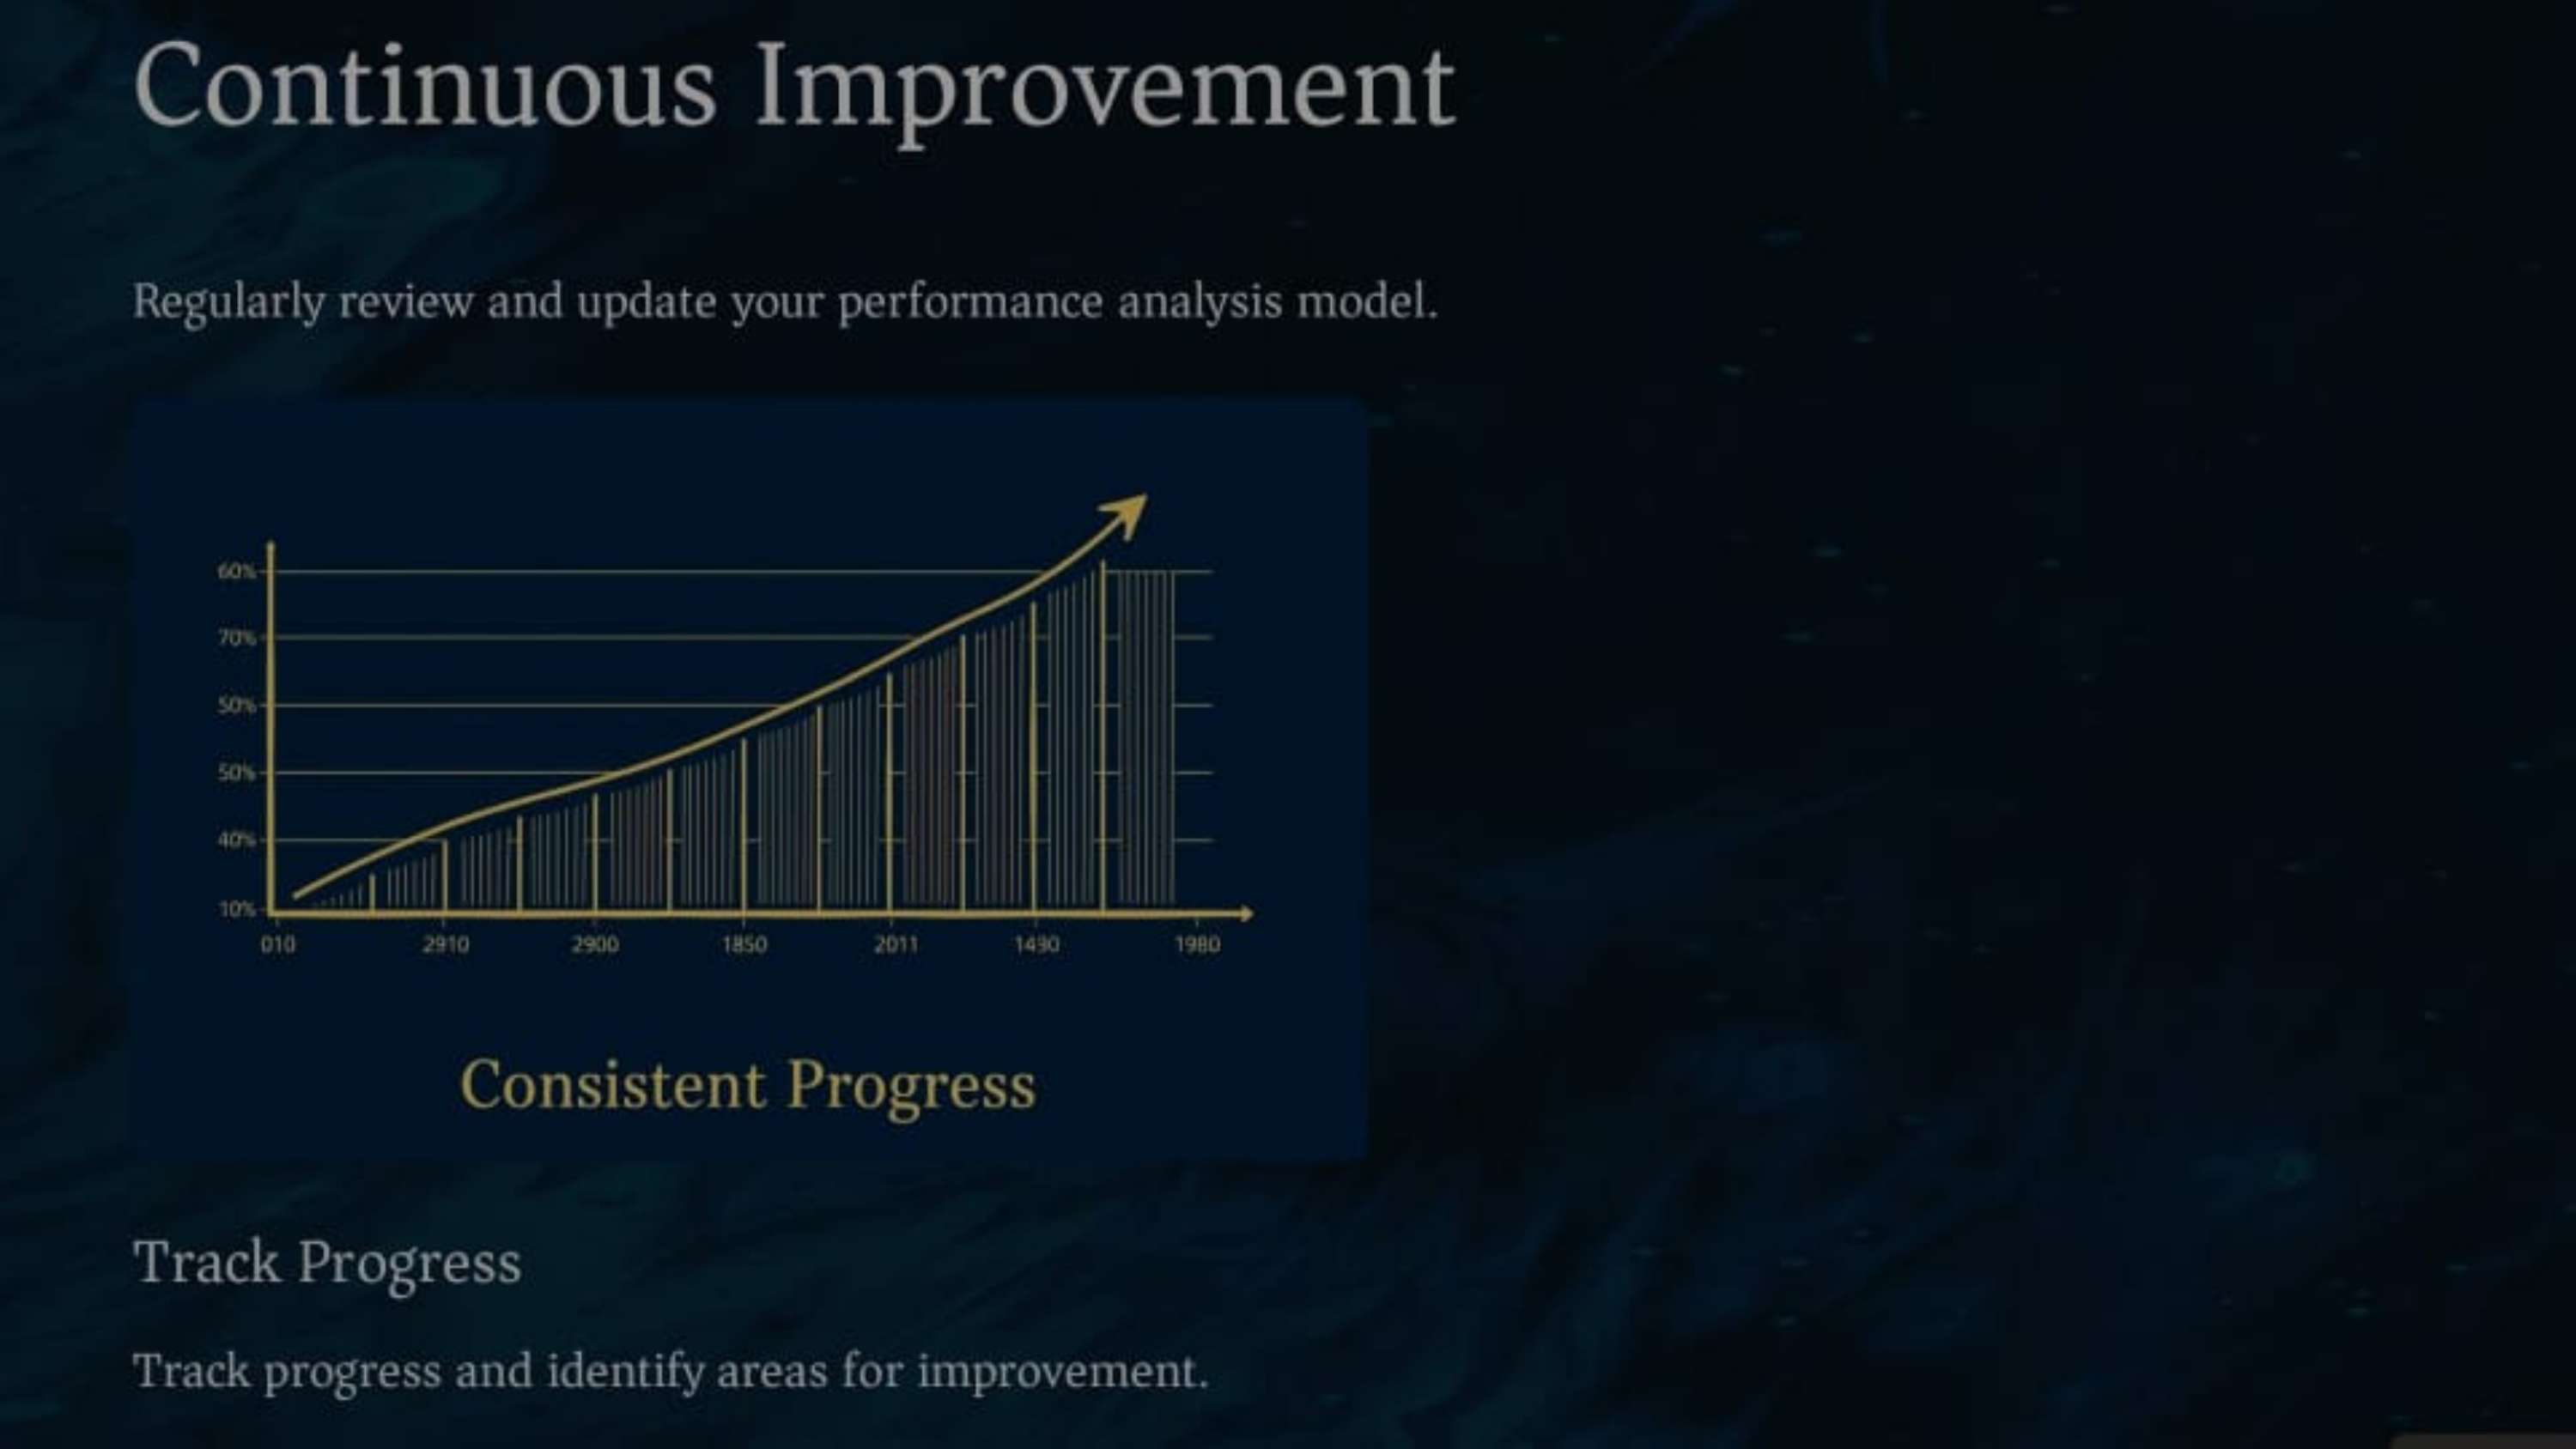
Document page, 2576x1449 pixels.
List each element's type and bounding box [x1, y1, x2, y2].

text_box [0, 0, 2576, 1449]
